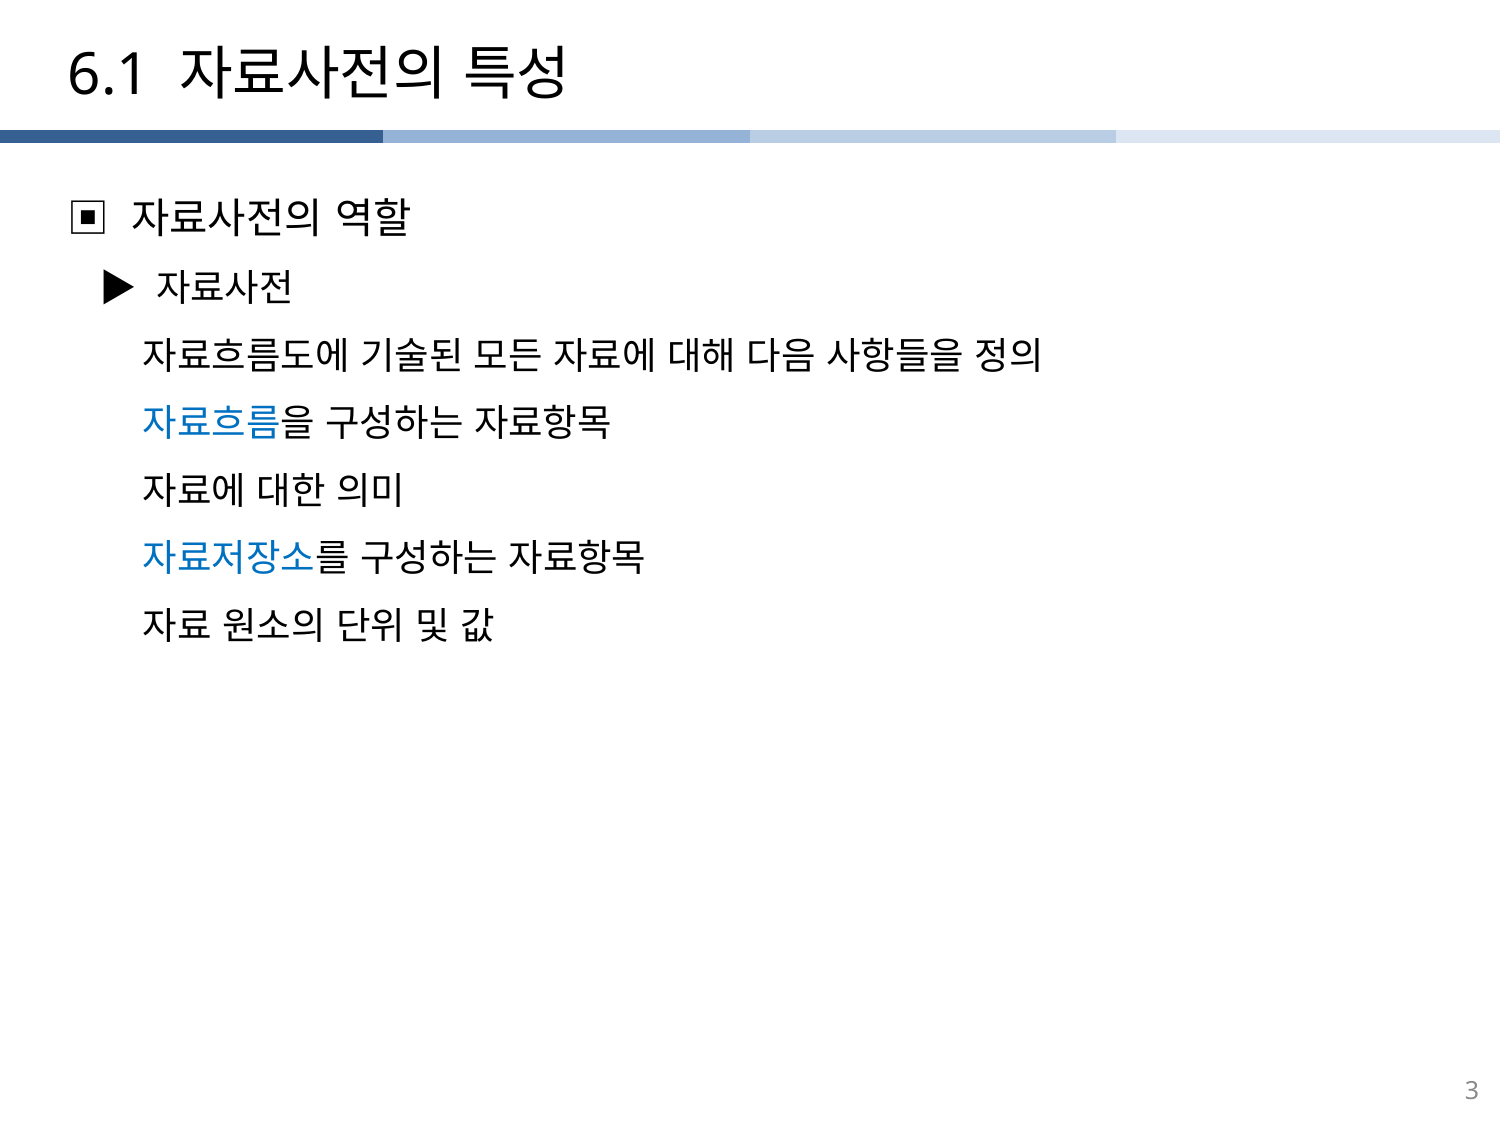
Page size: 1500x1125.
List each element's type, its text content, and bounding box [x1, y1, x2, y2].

list ▣ 자료사전의 역할 ▶ 자료사전 자료흐름도에 기술된 모든 자료에 대해 다음 사항들을 정의 자료흐름을 구성하는 자료항목 자료에 대한 의미 자료저장소를 구성하는 자료항목 자료 원소의 단위 및 값 [52, 159, 1471, 1057]
title 6.1 자료사전의 특성 [53, 29, 835, 120]
slide_number 3 [1415, 1070, 1495, 1114]
